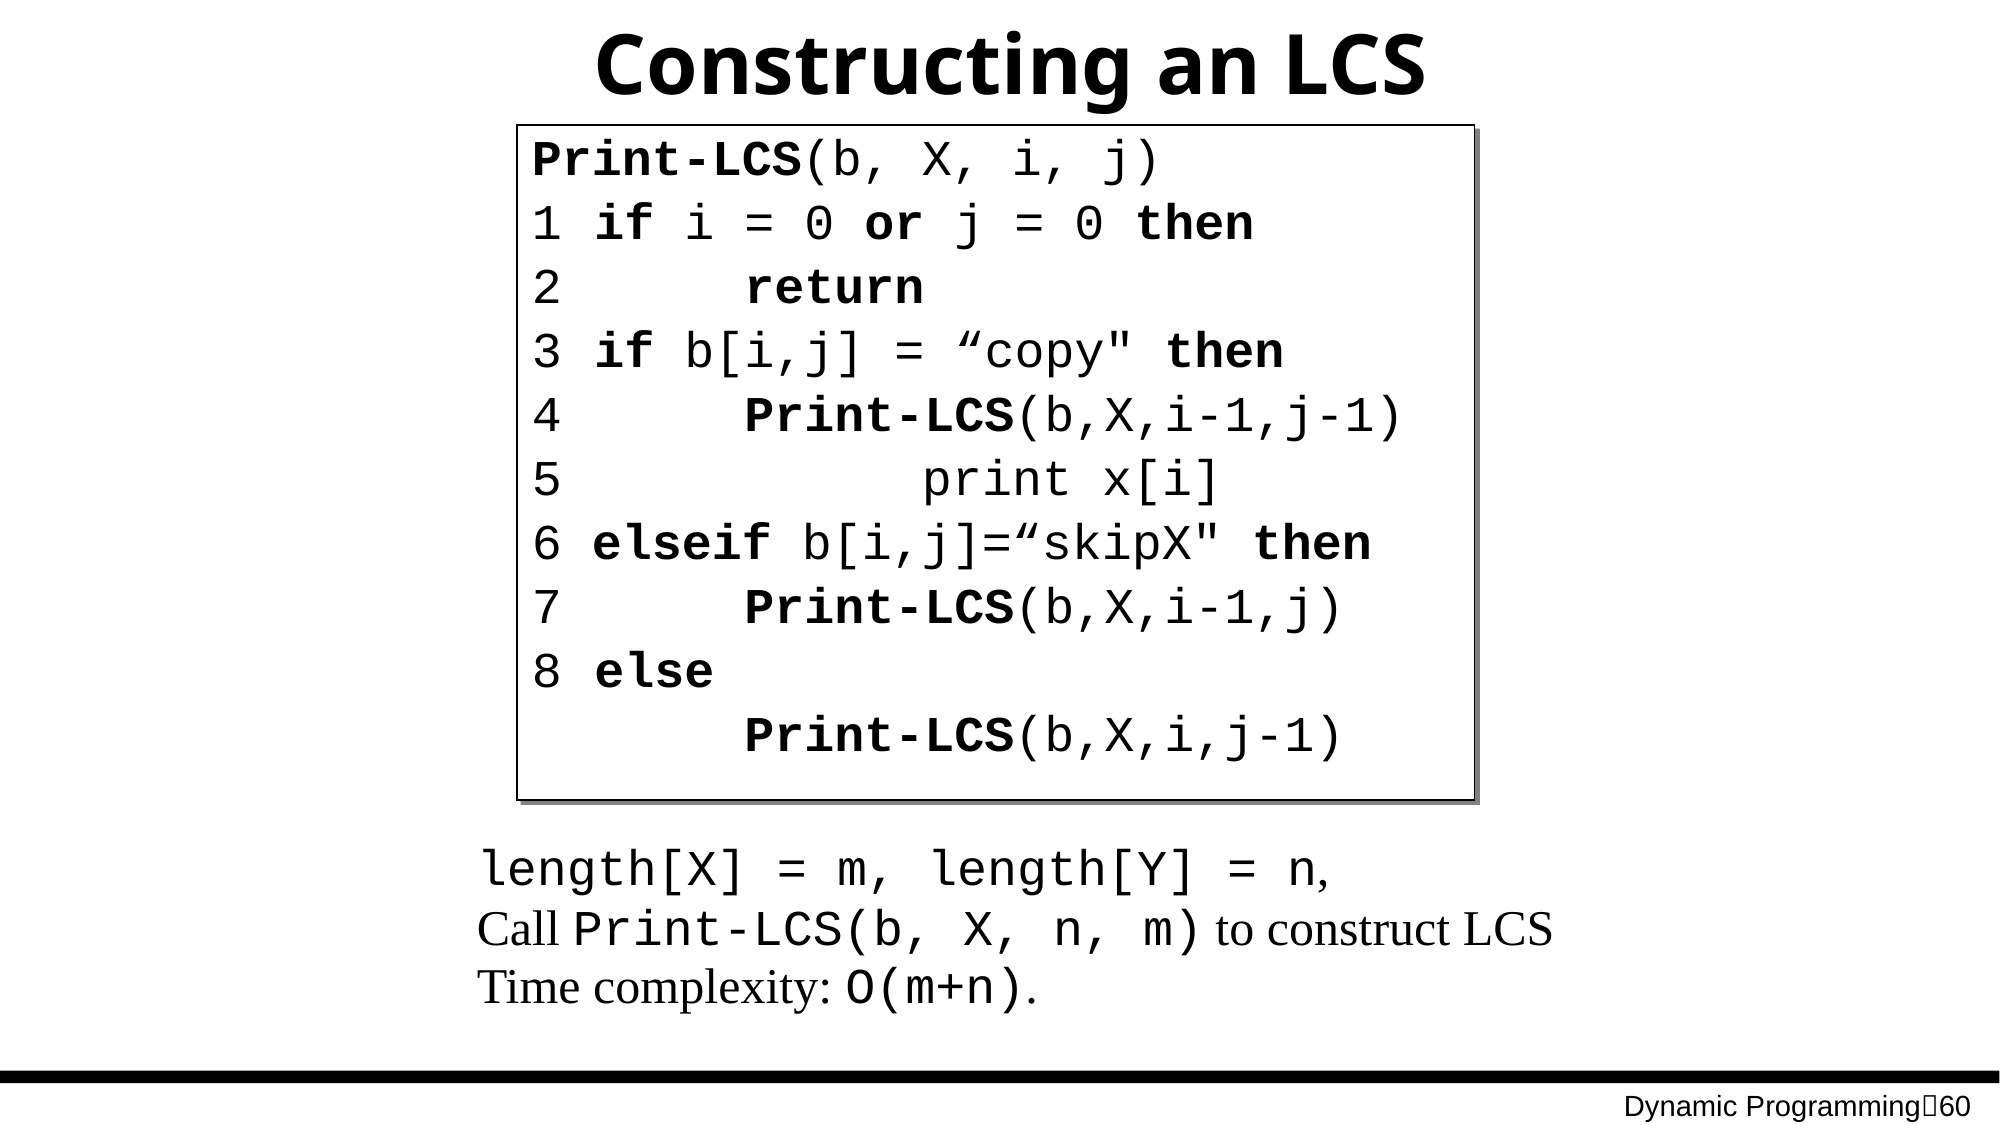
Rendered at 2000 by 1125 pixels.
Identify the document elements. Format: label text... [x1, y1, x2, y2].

slide_number Dynamic Programming60 [1436, 1079, 1987, 1125]
title Constructing an LCS [257, 9, 1743, 113]
list Print-LCS(b, X, i, j) 1 if i = 0 or j = 0 then 2 return 3 if b[i,j] = “copy" then 4 Print-LCS(b,X,i-1,j-1) 5 print x[i] 6 elseif b[i,j]=“skipX" then 7 Print-LCS(b,X,i-1,j) 8 else Print-LCS(b,X,i,j-1) [516, 124, 1475, 801]
text_box length[X] = m, length[Y] = n, Call Print-LCS(b, X, n, m) to construct LCS Time complexity: O(m+n). [462, 828, 1650, 1021]
